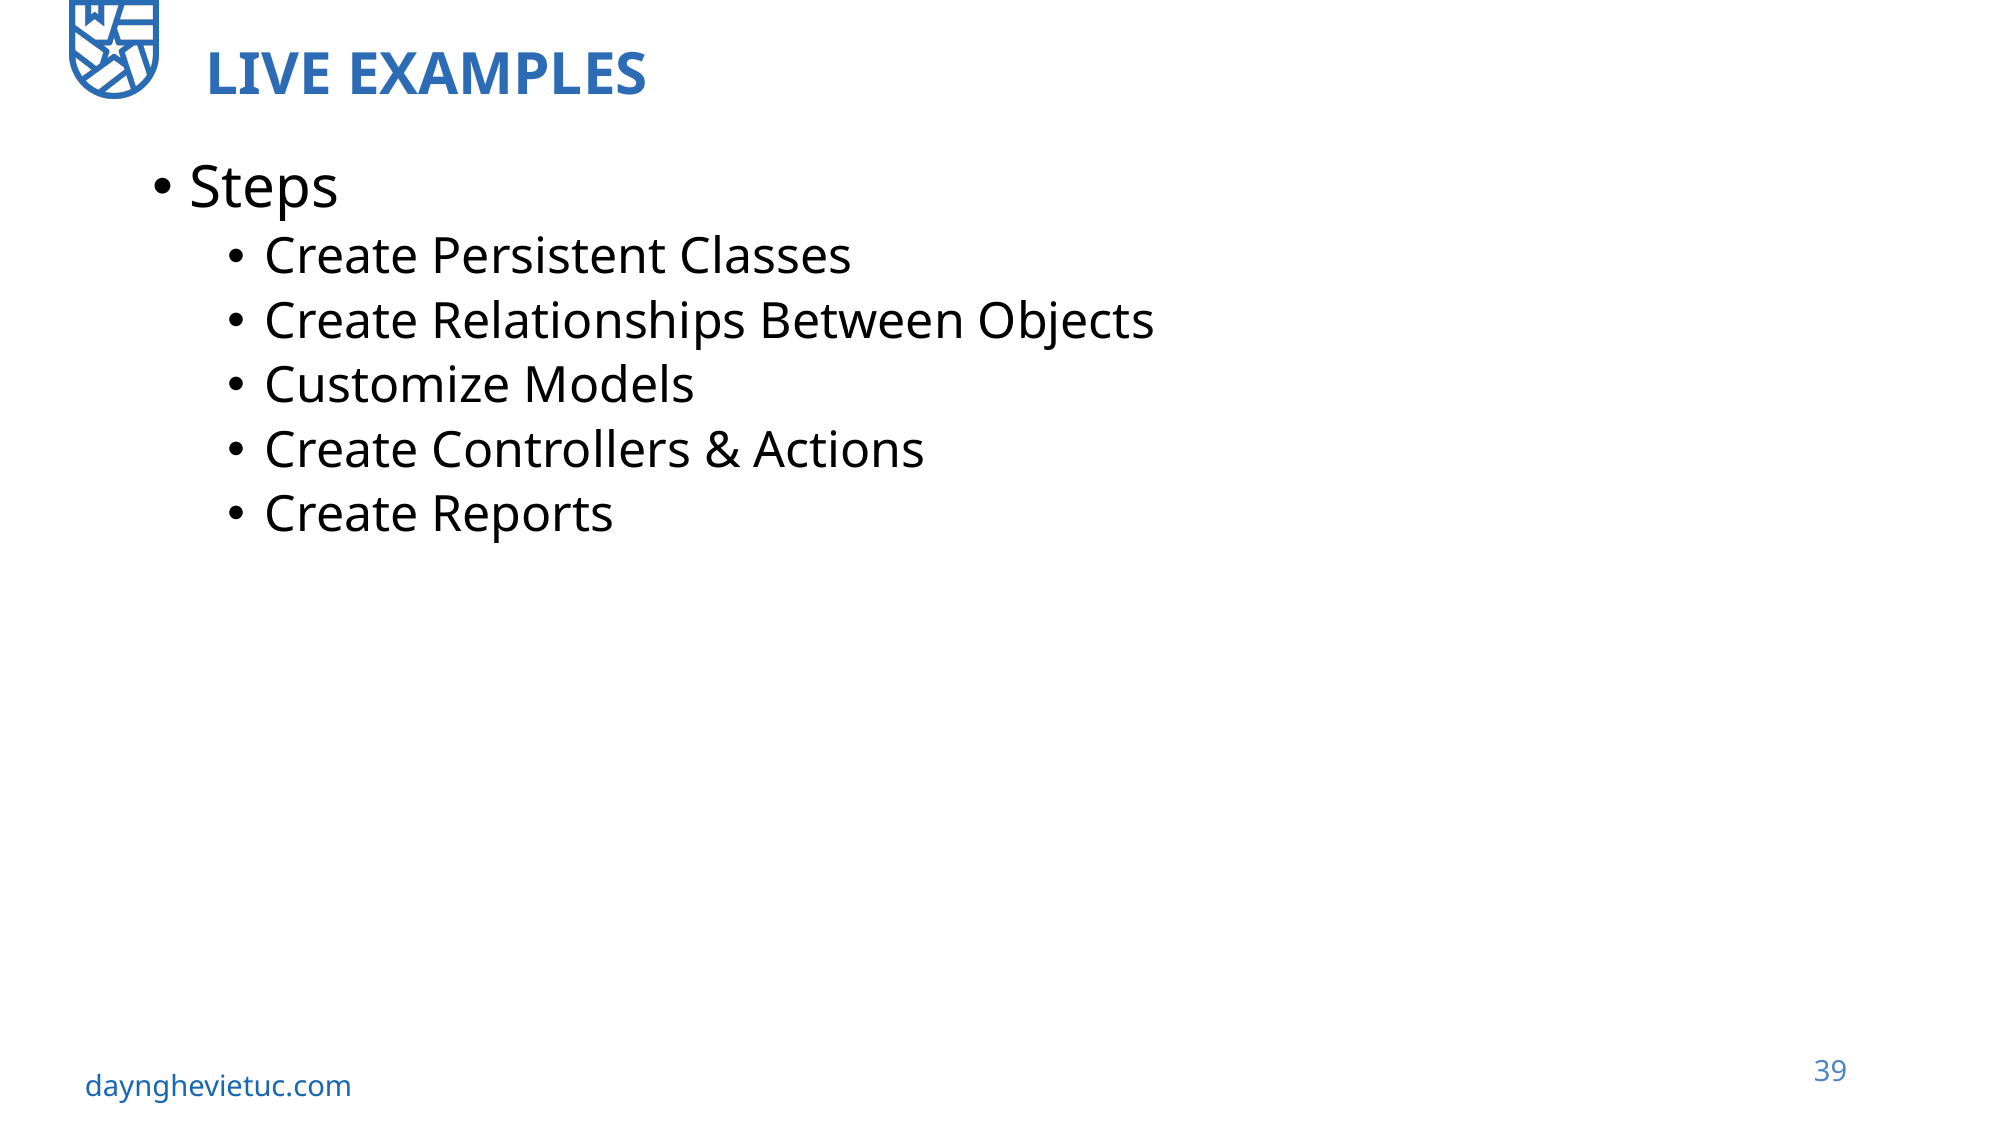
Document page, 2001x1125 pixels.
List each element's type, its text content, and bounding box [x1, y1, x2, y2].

title Live Examples [191, 36, 1863, 121]
picture [69, 0, 159, 99]
list Steps Create Persistent Classes Create Relationships Between Objects Customize Models Create Controllers & Actions Create Reports [137, 149, 1863, 1014]
slide_number 39 [1412, 1042, 1863, 1103]
